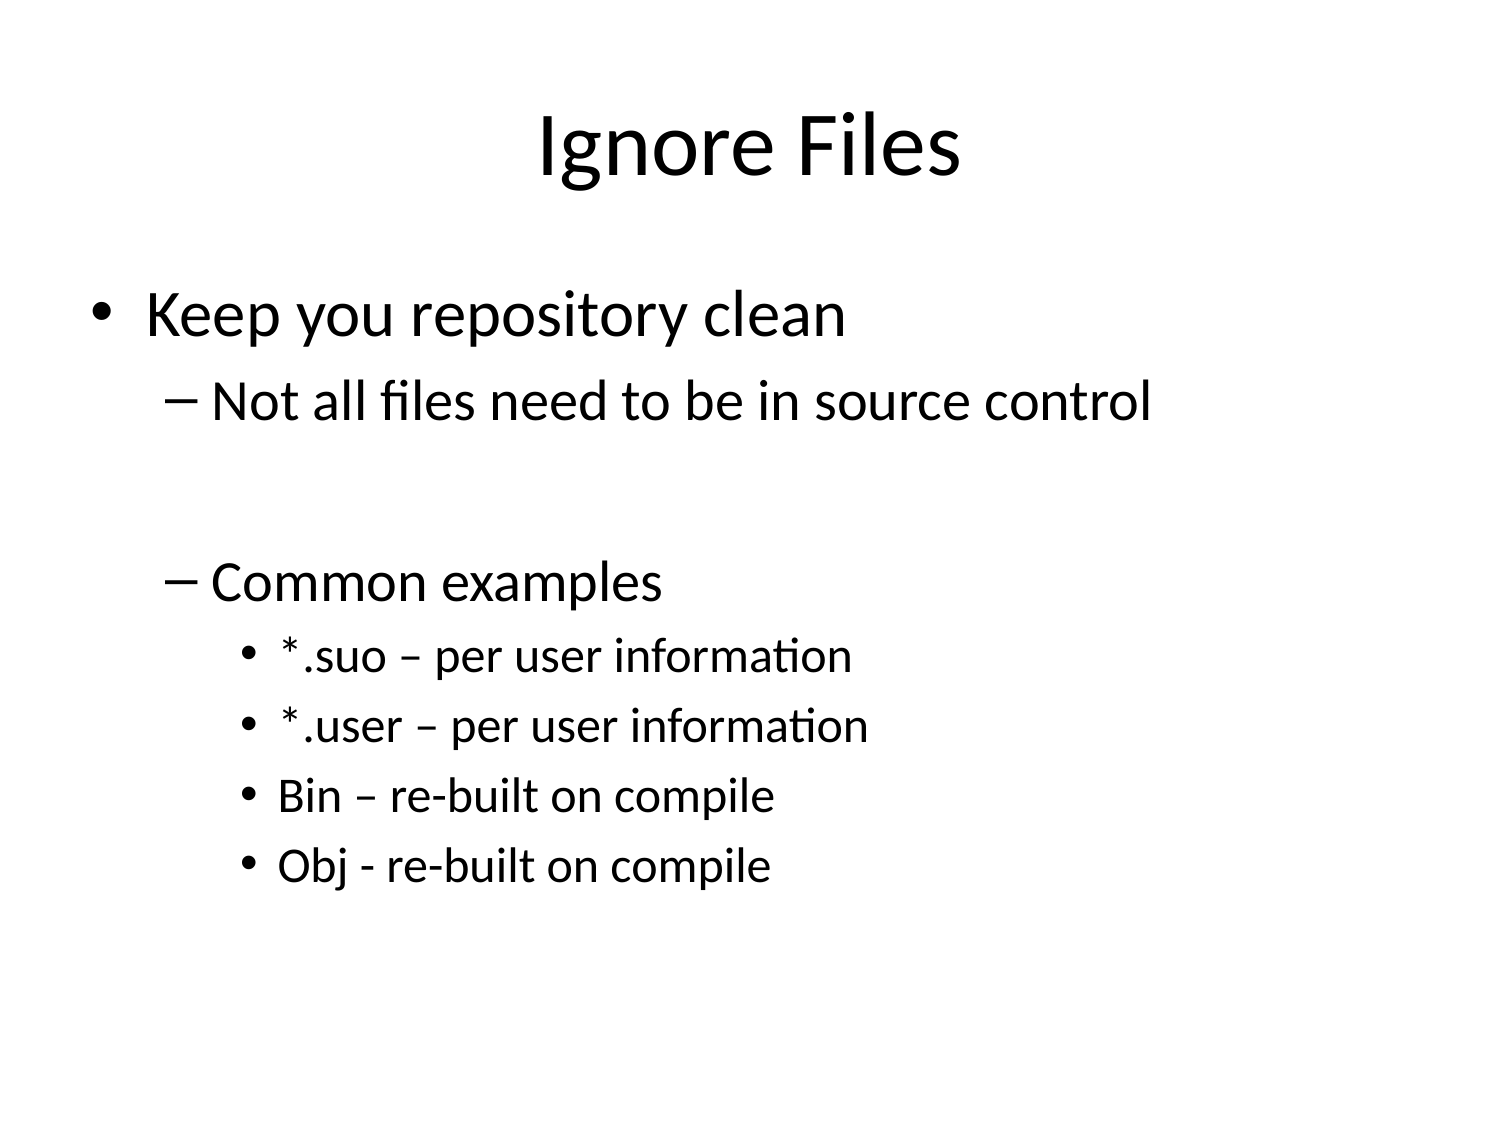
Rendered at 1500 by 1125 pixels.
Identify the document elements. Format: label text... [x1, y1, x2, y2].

list Keep you repository clean Not all files need to be in source control Common examples *.suo – per user information *.user – per user information Bin – re-built on compile Obj - re-built on compile [75, 262, 1425, 1005]
title Ignore Files [75, 45, 1425, 233]
